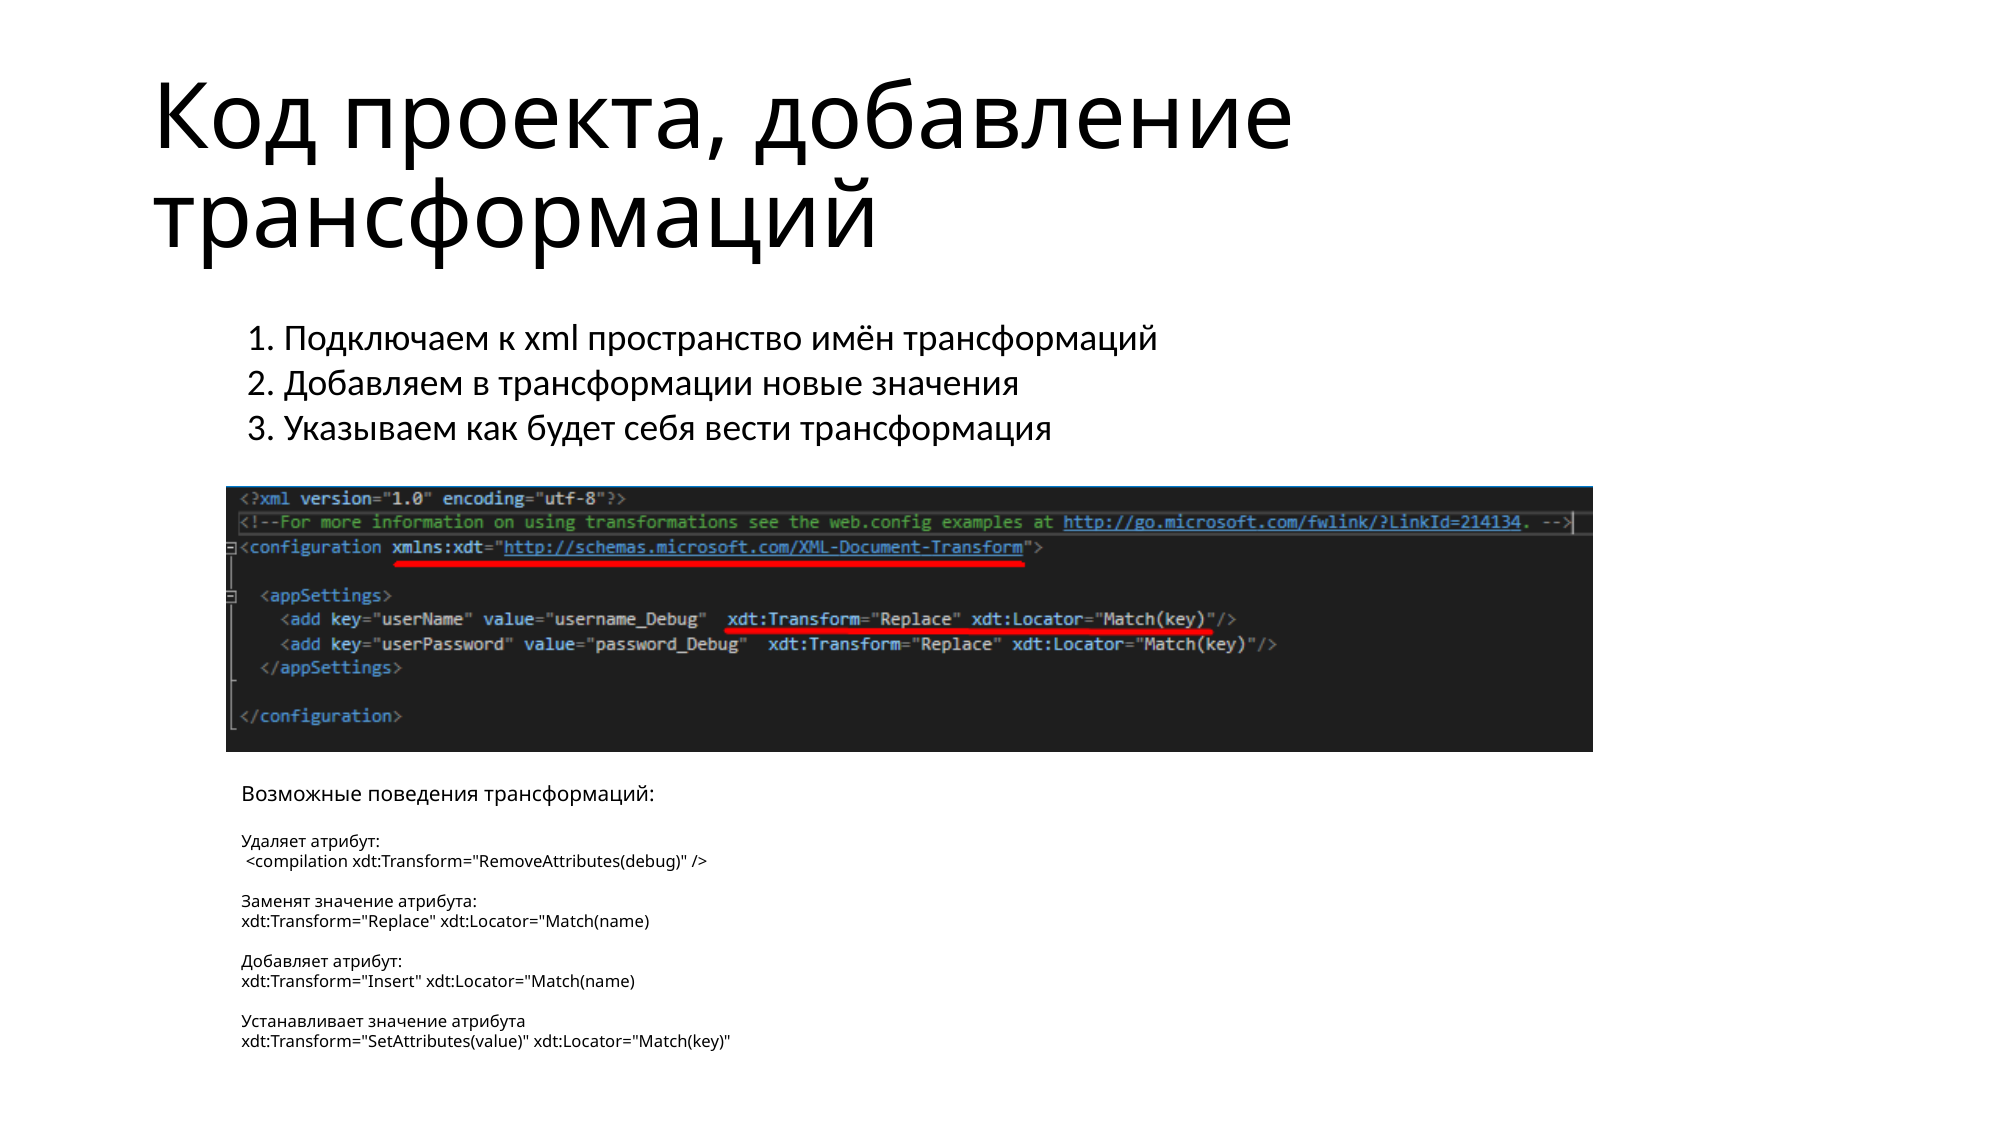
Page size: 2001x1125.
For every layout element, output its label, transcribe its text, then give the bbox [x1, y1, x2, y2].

text_box 1. Подключаем к xml пространство имён трансформаций 2. Добавляем в трансформации новые значения 3. Указываем как будет себя вести трансформация [232, 305, 1174, 456]
text_box Возможные поведения трансформаций: Удаляет атрибут: <compilation xdt:Transform="RemoveAttributes(debug)" /> Заменят значение атрибута: xdt:Transform="Replace" xdt:Locator="Match(name) Добавляет атрибут: xdt:Transform="Insert" xdt:Locator="Match(name) Устанавливает значение атрибута xdt:Transform="SetAttributes(value)" xdt:Locator="Match(key)" [226, 773, 1410, 1059]
title Код проекта, добавление трансформаций [137, 59, 1863, 278]
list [226, 486, 1593, 752]
